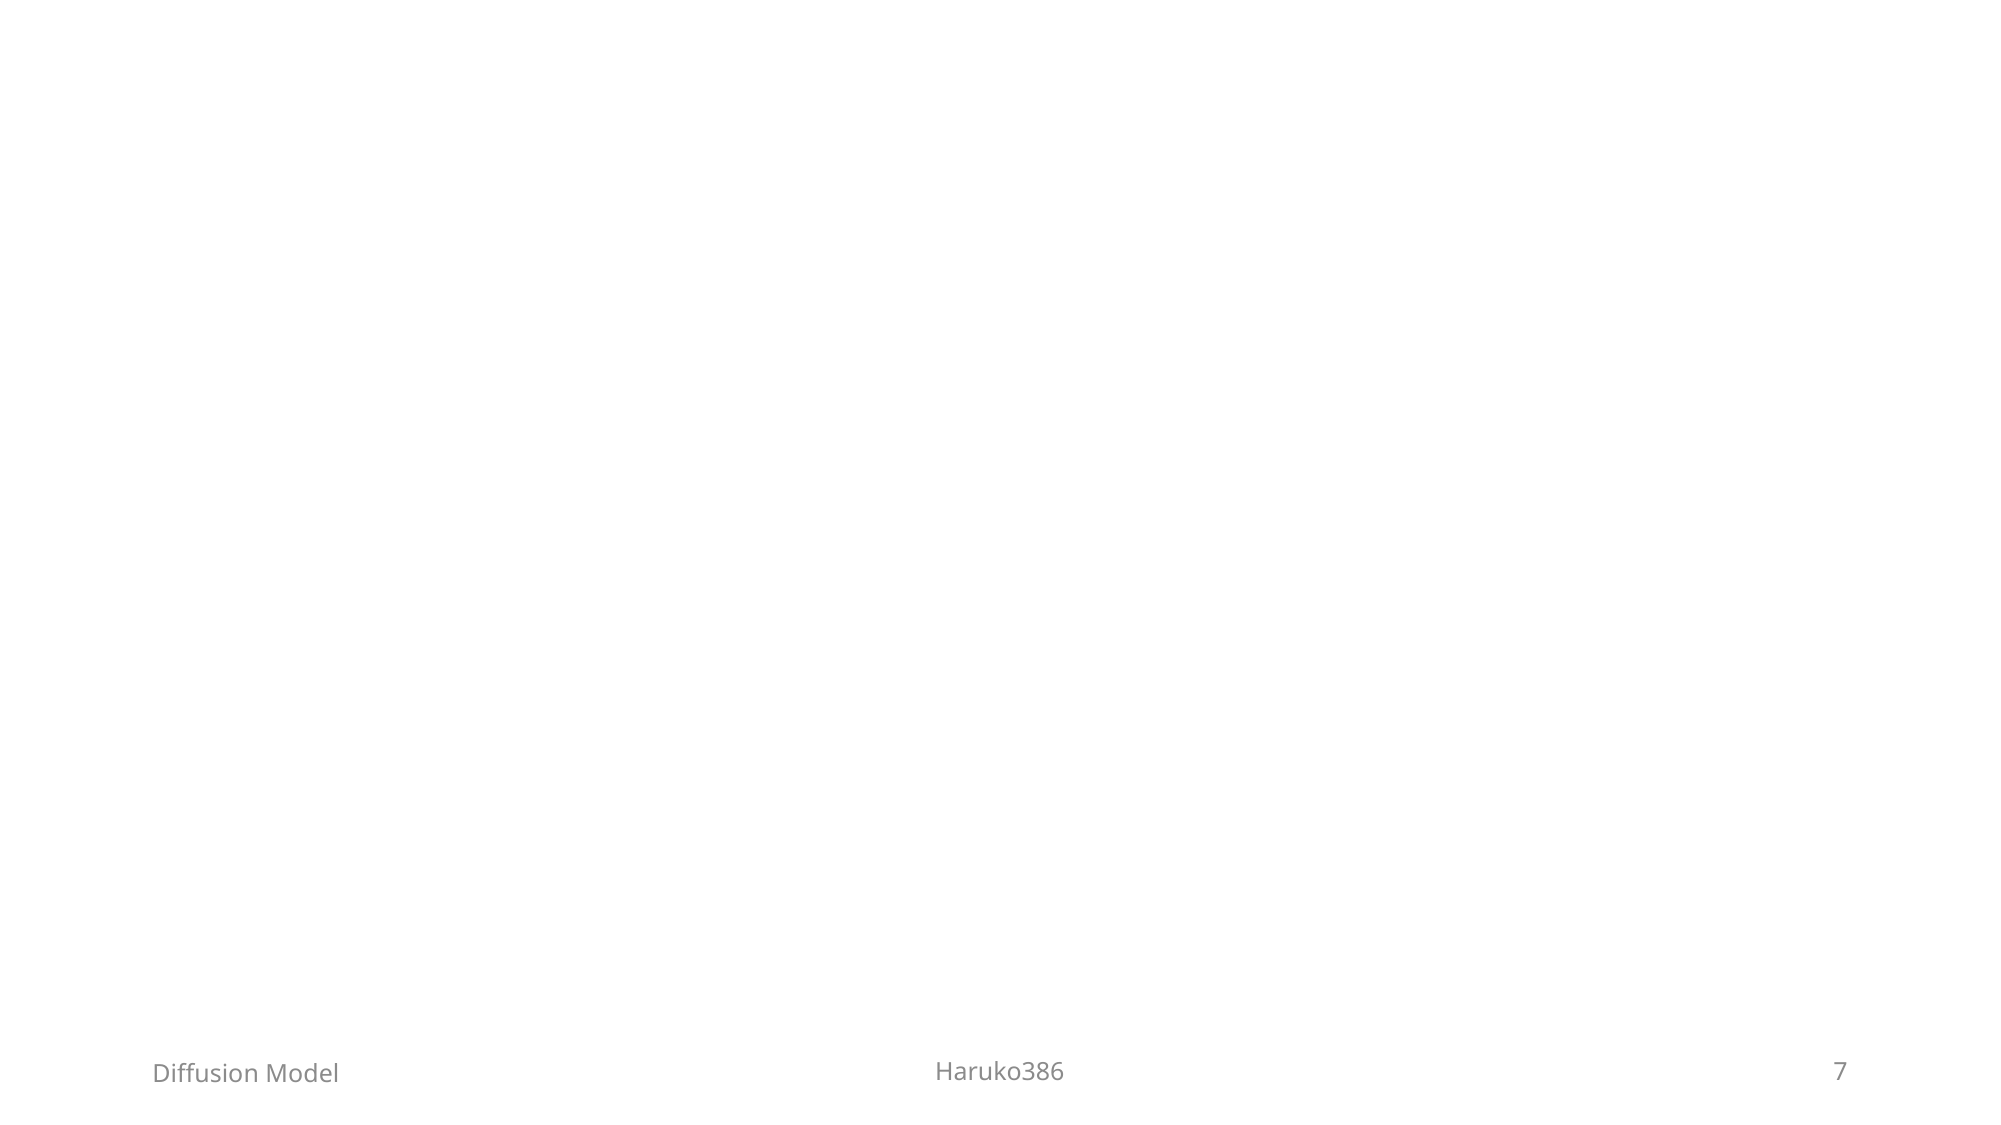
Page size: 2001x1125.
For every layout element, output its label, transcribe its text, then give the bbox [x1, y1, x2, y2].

footer Haruko386 [662, 1042, 1338, 1103]
slide_number 6 [1412, 1042, 1863, 1103]
slide_number Diffusion Model [137, 1042, 588, 1103]
